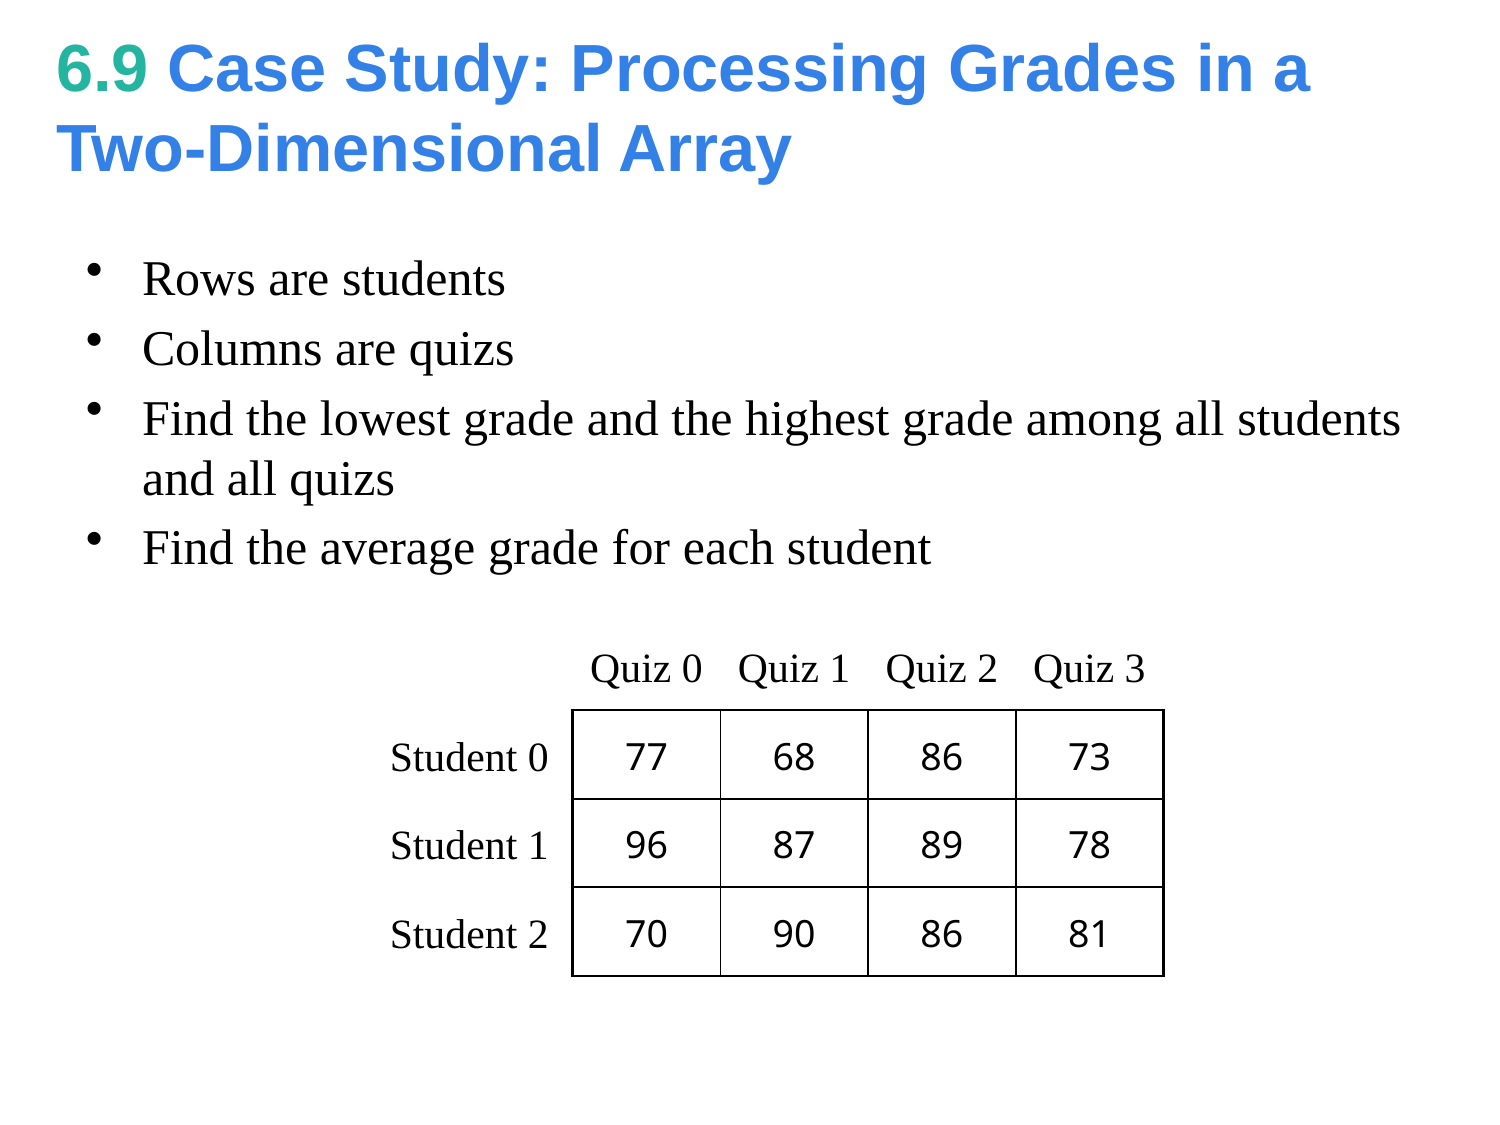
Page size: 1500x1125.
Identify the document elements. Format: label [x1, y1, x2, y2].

table_cell [574, 800, 720, 886]
table_header [1017, 711, 1162, 798]
text_box [366, 621, 1164, 976]
table_cell [869, 800, 1015, 886]
table_cell [721, 888, 867, 975]
title [40, 30, 1459, 179]
table_header [721, 711, 867, 798]
table_header [869, 711, 1015, 798]
list [70, 237, 1430, 593]
table_cell [869, 888, 1015, 975]
table_cell [1017, 800, 1162, 886]
table_cell [574, 888, 720, 975]
table_cell [721, 800, 867, 886]
table_cell [1017, 888, 1162, 975]
table_header [574, 711, 720, 798]
